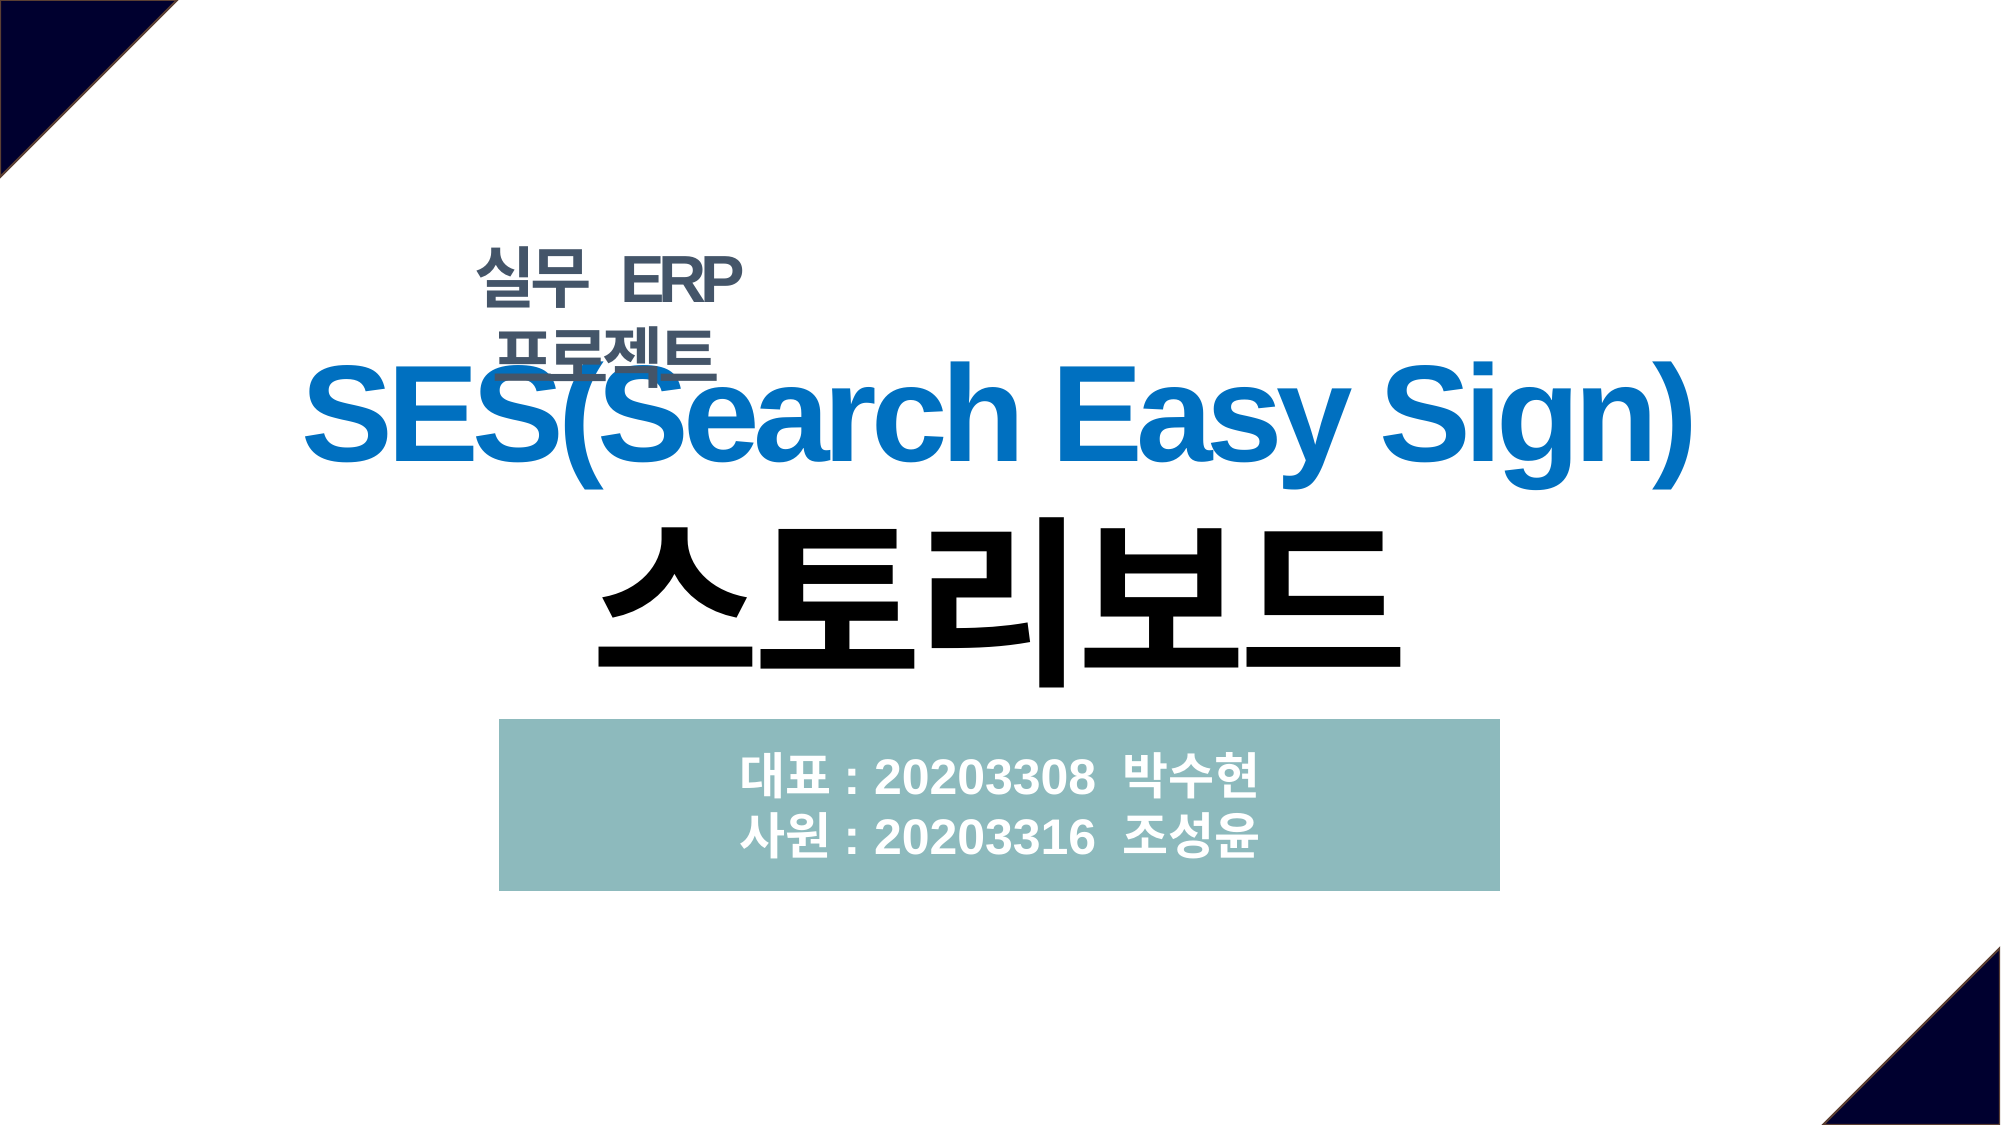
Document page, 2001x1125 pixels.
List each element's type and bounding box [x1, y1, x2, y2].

text_box [329, 235, 1670, 890]
